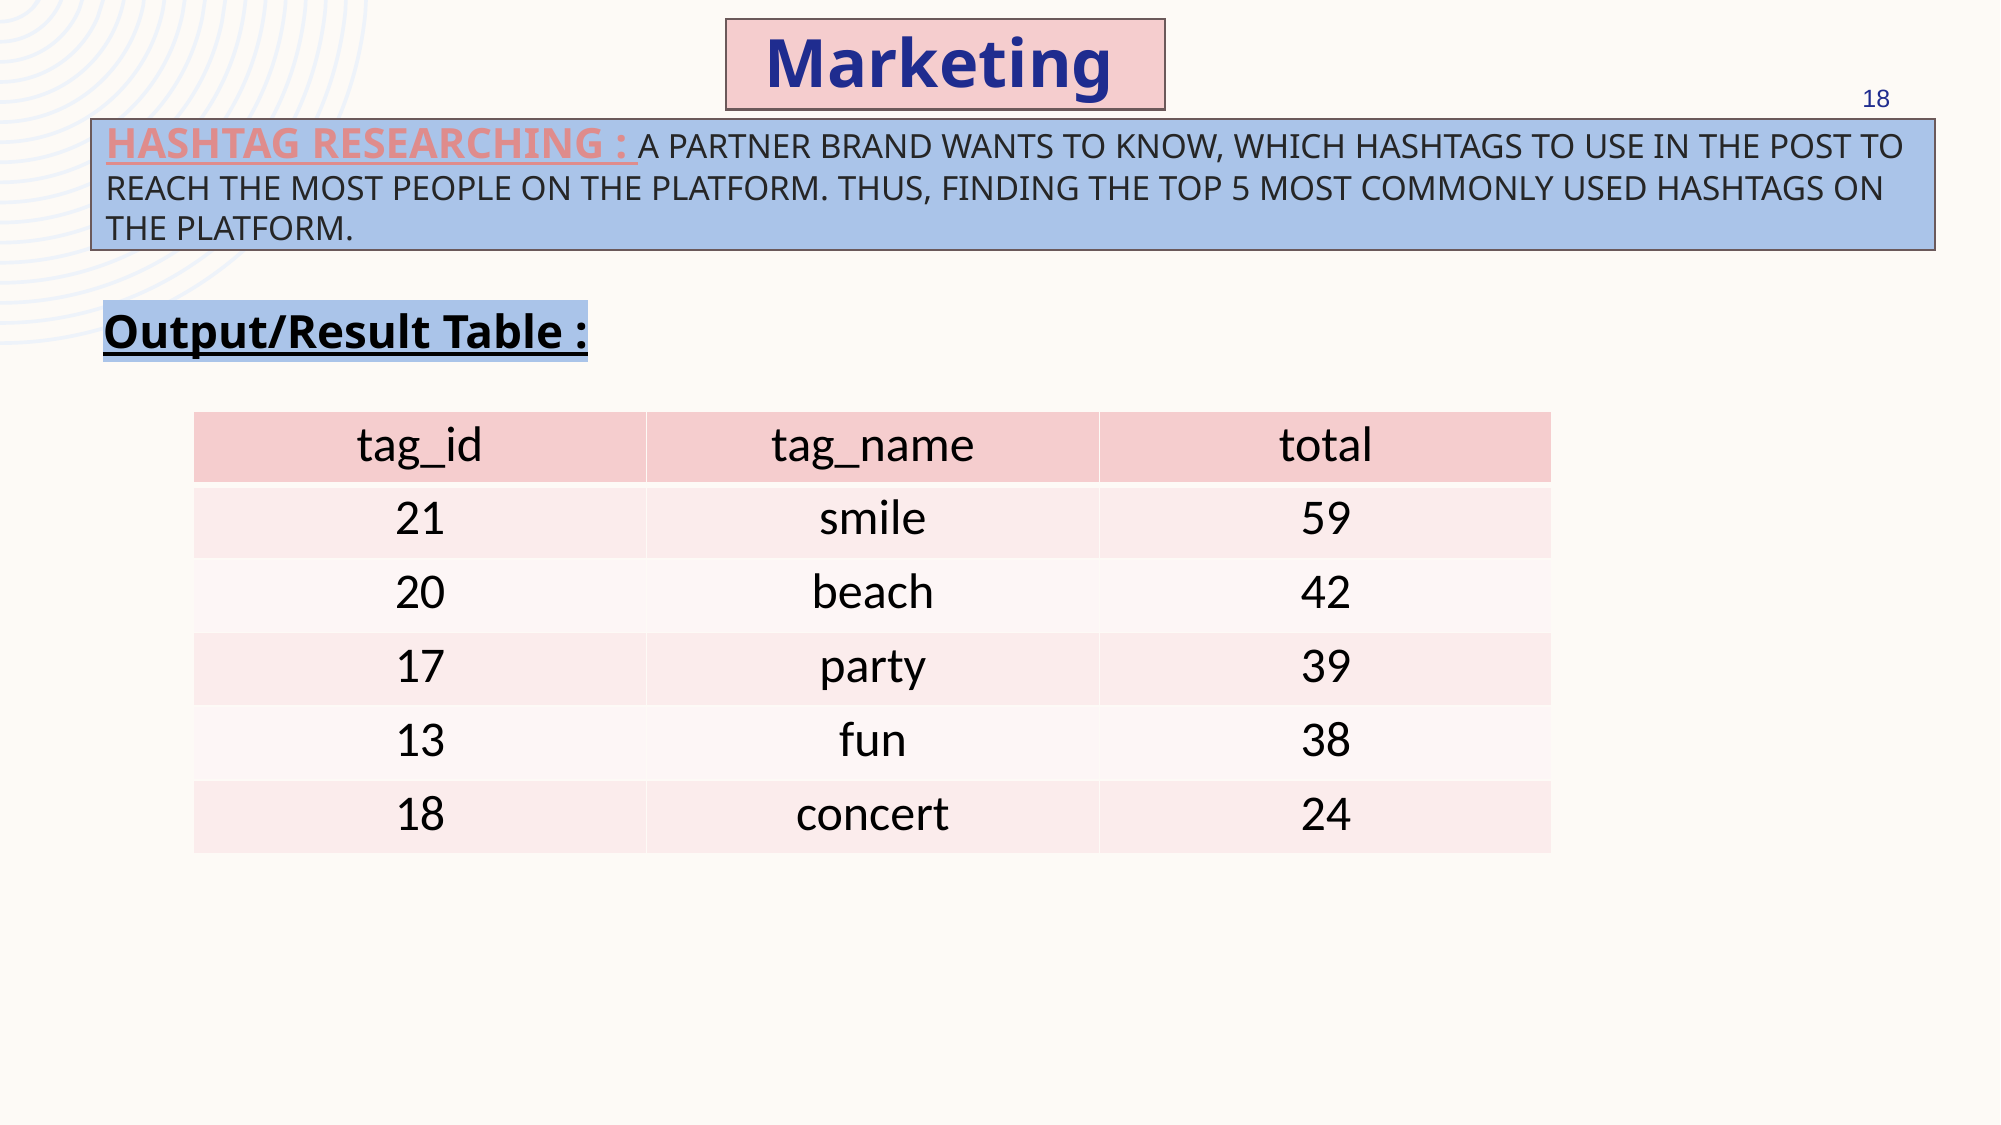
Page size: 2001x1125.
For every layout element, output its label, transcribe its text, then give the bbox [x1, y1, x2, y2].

table_cell 21 [194, 488, 646, 558]
text_box [725, 18, 1166, 111]
table_cell 39 [1100, 633, 1551, 705]
table_cell 38 [1100, 707, 1551, 779]
table_cell 20 [194, 560, 646, 632]
table_cell 24 [1100, 781, 1551, 853]
list Output/Result Table : [87, 295, 1912, 577]
table_header tag_name [647, 412, 1099, 482]
slide_number 18 [1795, 75, 1958, 120]
table_header tag_id [194, 412, 646, 482]
table_cell 13 [194, 707, 646, 779]
table_header total [1100, 412, 1551, 482]
table_cell 59 [1100, 488, 1551, 558]
table_cell beach [647, 560, 1099, 632]
title Hashtag Researching : A partner brand wants to know, which hashtags to use in the post to reach the most people on the platform. Thus, finding the top 5 most commonly used hashtags on the platform. [90, 109, 1958, 261]
table_cell concert [647, 781, 1099, 853]
table_cell 42 [1100, 560, 1551, 632]
table_cell smile [647, 488, 1099, 558]
table_cell fun [647, 707, 1099, 779]
table_cell 17 [194, 633, 646, 705]
footer Marketing [749, 38, 1275, 84]
table_cell party [647, 633, 1099, 705]
table_cell 18 [194, 781, 646, 853]
